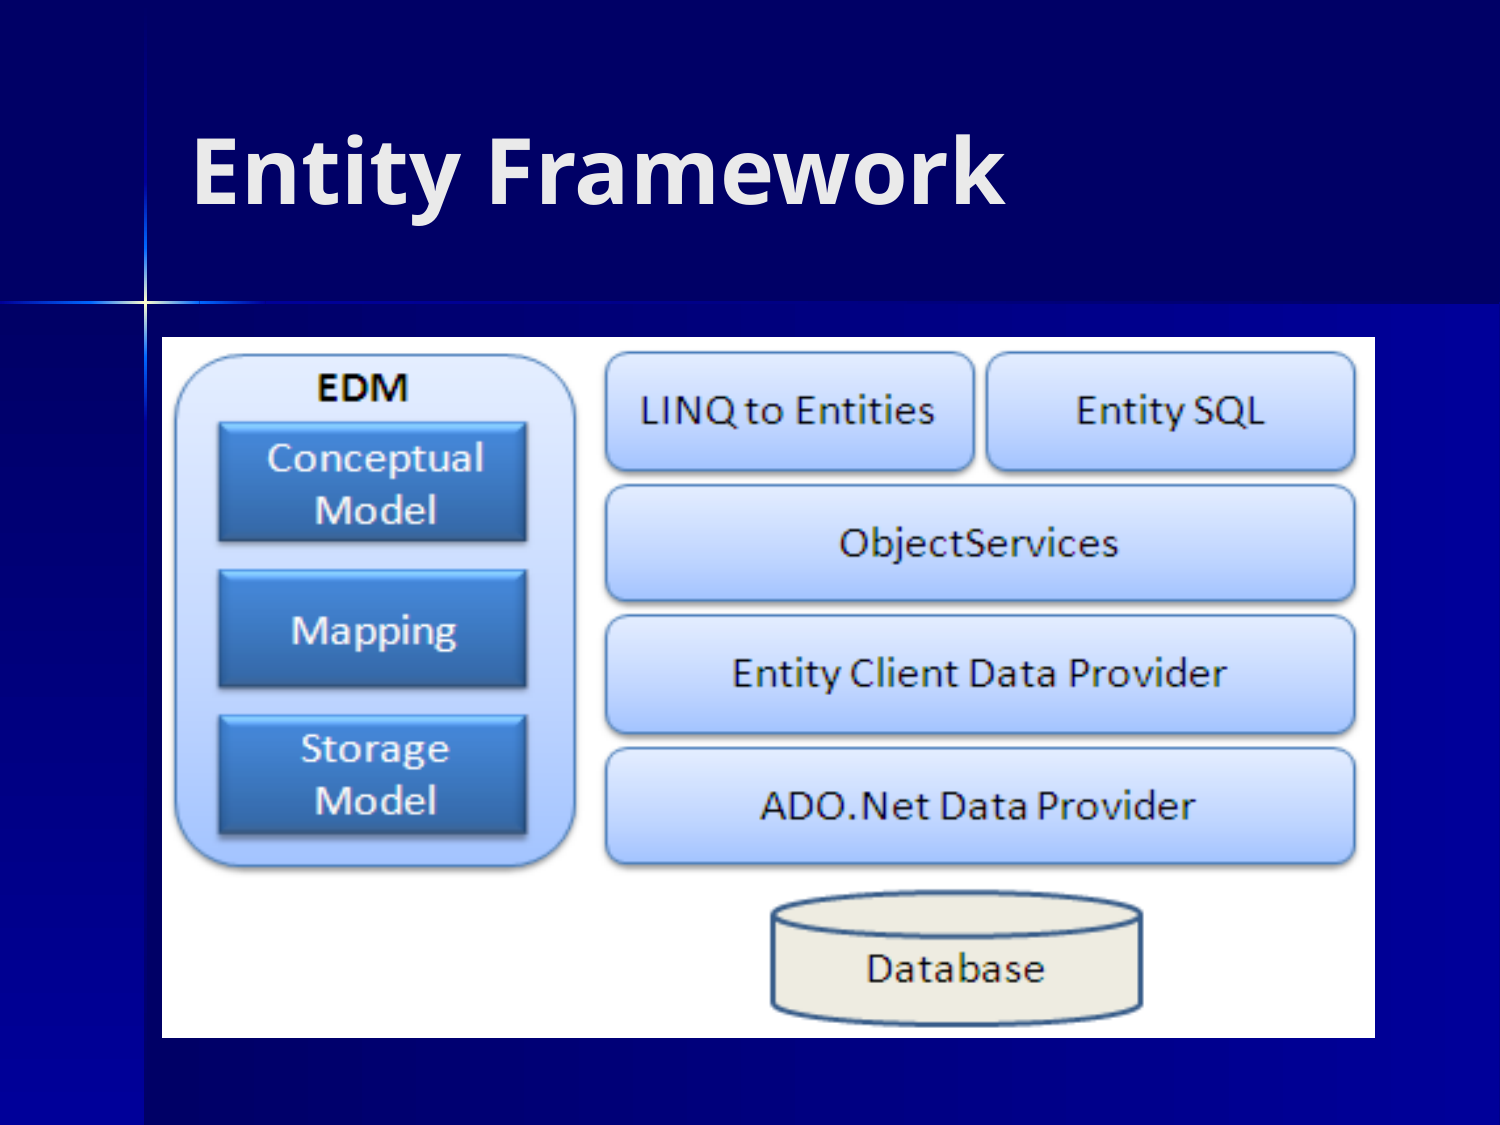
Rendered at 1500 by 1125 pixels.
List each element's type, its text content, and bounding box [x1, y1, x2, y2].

picture [162, 337, 1376, 1038]
title Entity Framework [174, 49, 1413, 286]
